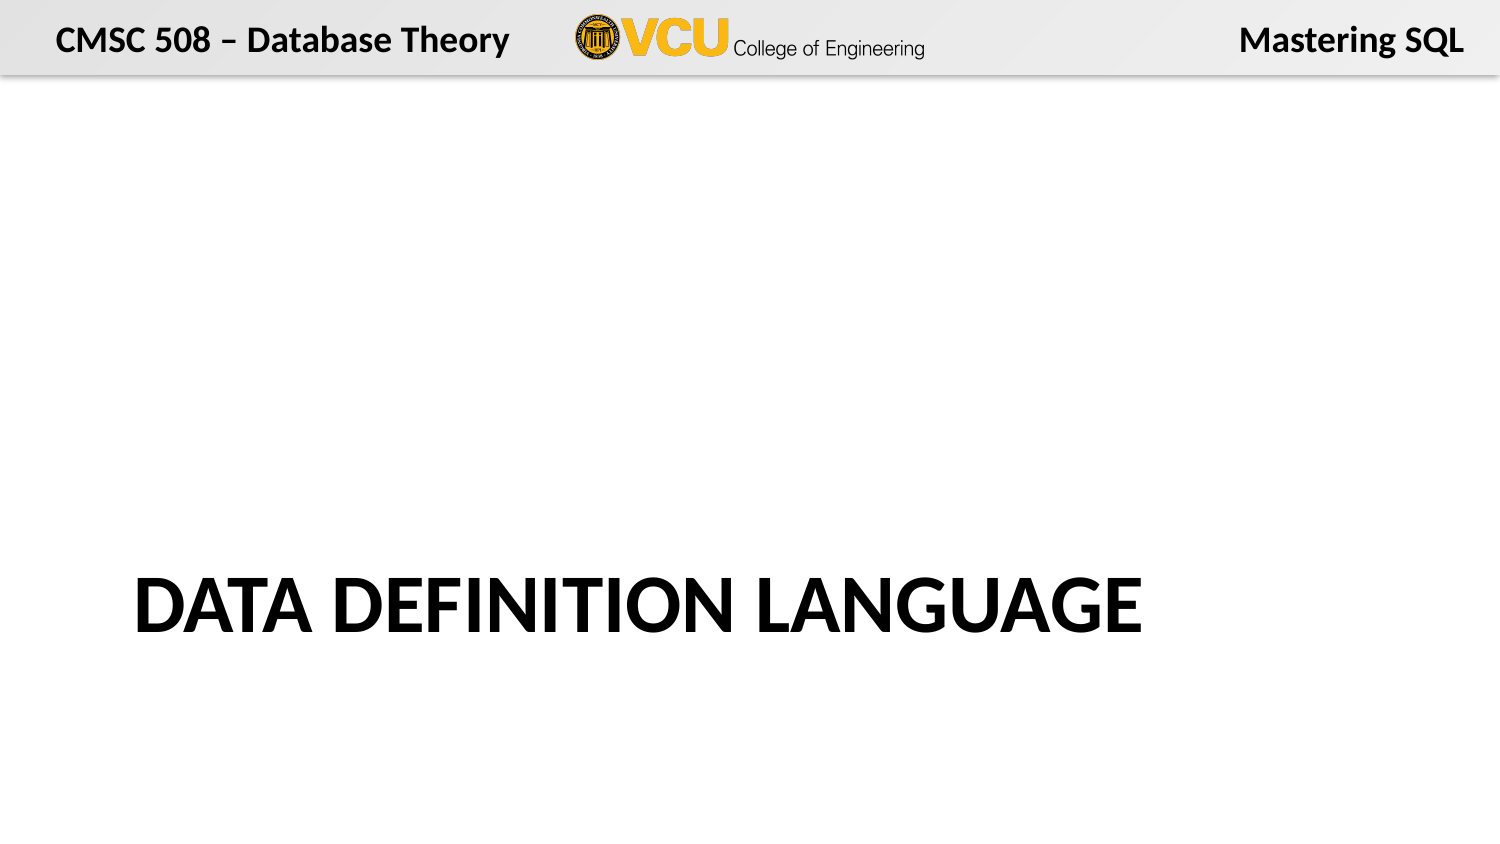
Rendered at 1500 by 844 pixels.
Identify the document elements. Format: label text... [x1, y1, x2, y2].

title Data Definition Language [118, 542, 1456, 710]
picture [575, 14, 924, 60]
